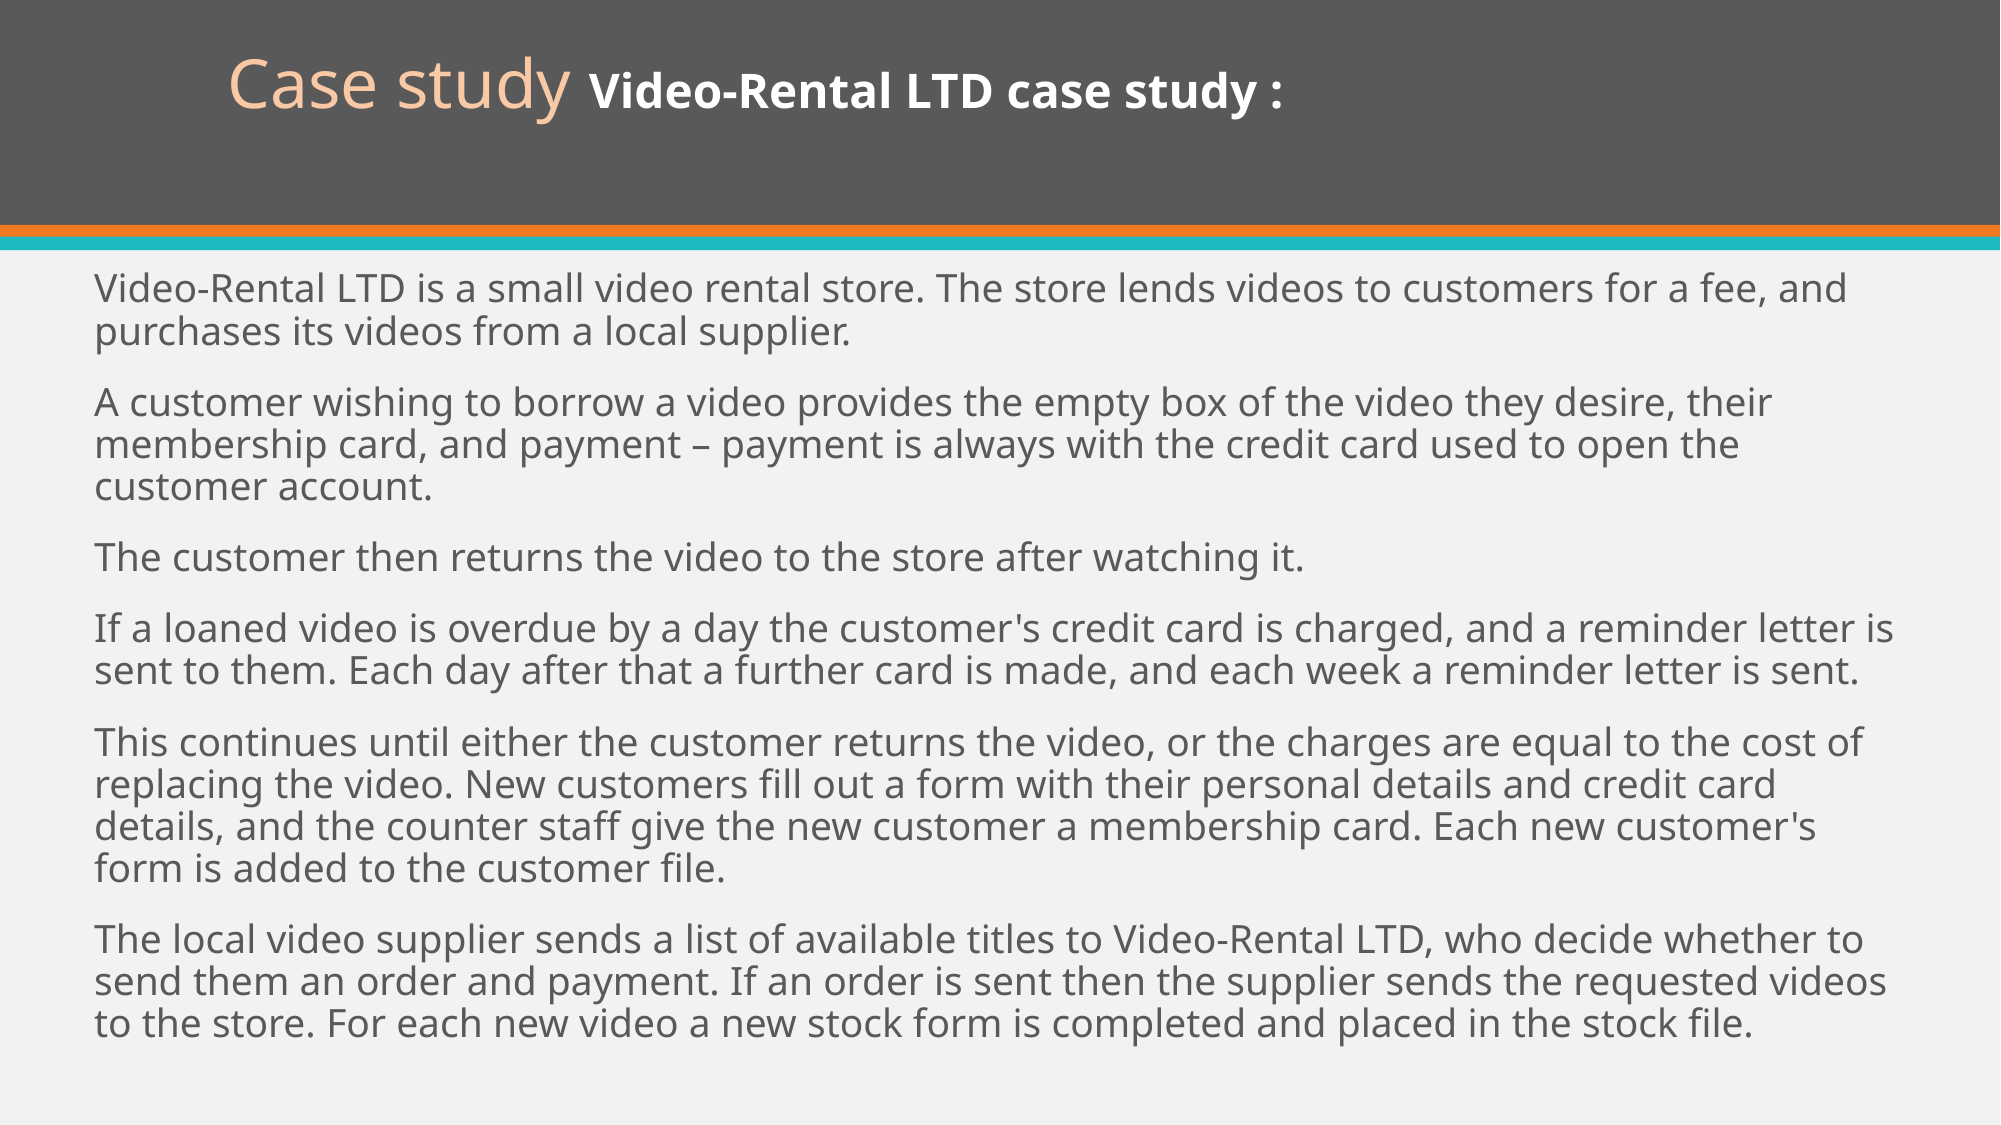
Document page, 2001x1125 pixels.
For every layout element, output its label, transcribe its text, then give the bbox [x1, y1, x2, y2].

list Video-Rental LTD is a small video rental store. The store lends videos to customers for a fee, and purchases its videos from a local supplier. A customer wishing to borrow a video provides the empty box of the video they desire, their membership card, and payment – payment is always with the credit card used to open the customer account. The customer then returns the video to the store after watching it. If a loaned video is overdue by a day the customer's credit card is charged, and a reminder letter is sent to them. Each day after that a further card is made, and each week a reminder letter is sent. This continues until either the customer returns the video, or the charges are equal to the cost of replacing the video. New customers fill out a form with their personal details and credit card details, and the counter staff give the new customer a membership card. Each new customer's form is added to the customer file. The local video supplier sends a list of available titles to Video-Rental LTD, who decide whether to send them an order and payment. If an order is sent then the supplier sends the requested videos to the store. For each new video a new stock form is completed and placed in the stock file. [79, 261, 1922, 1125]
title Case study Video-Rental LTD case study : [212, 41, 1788, 212]
